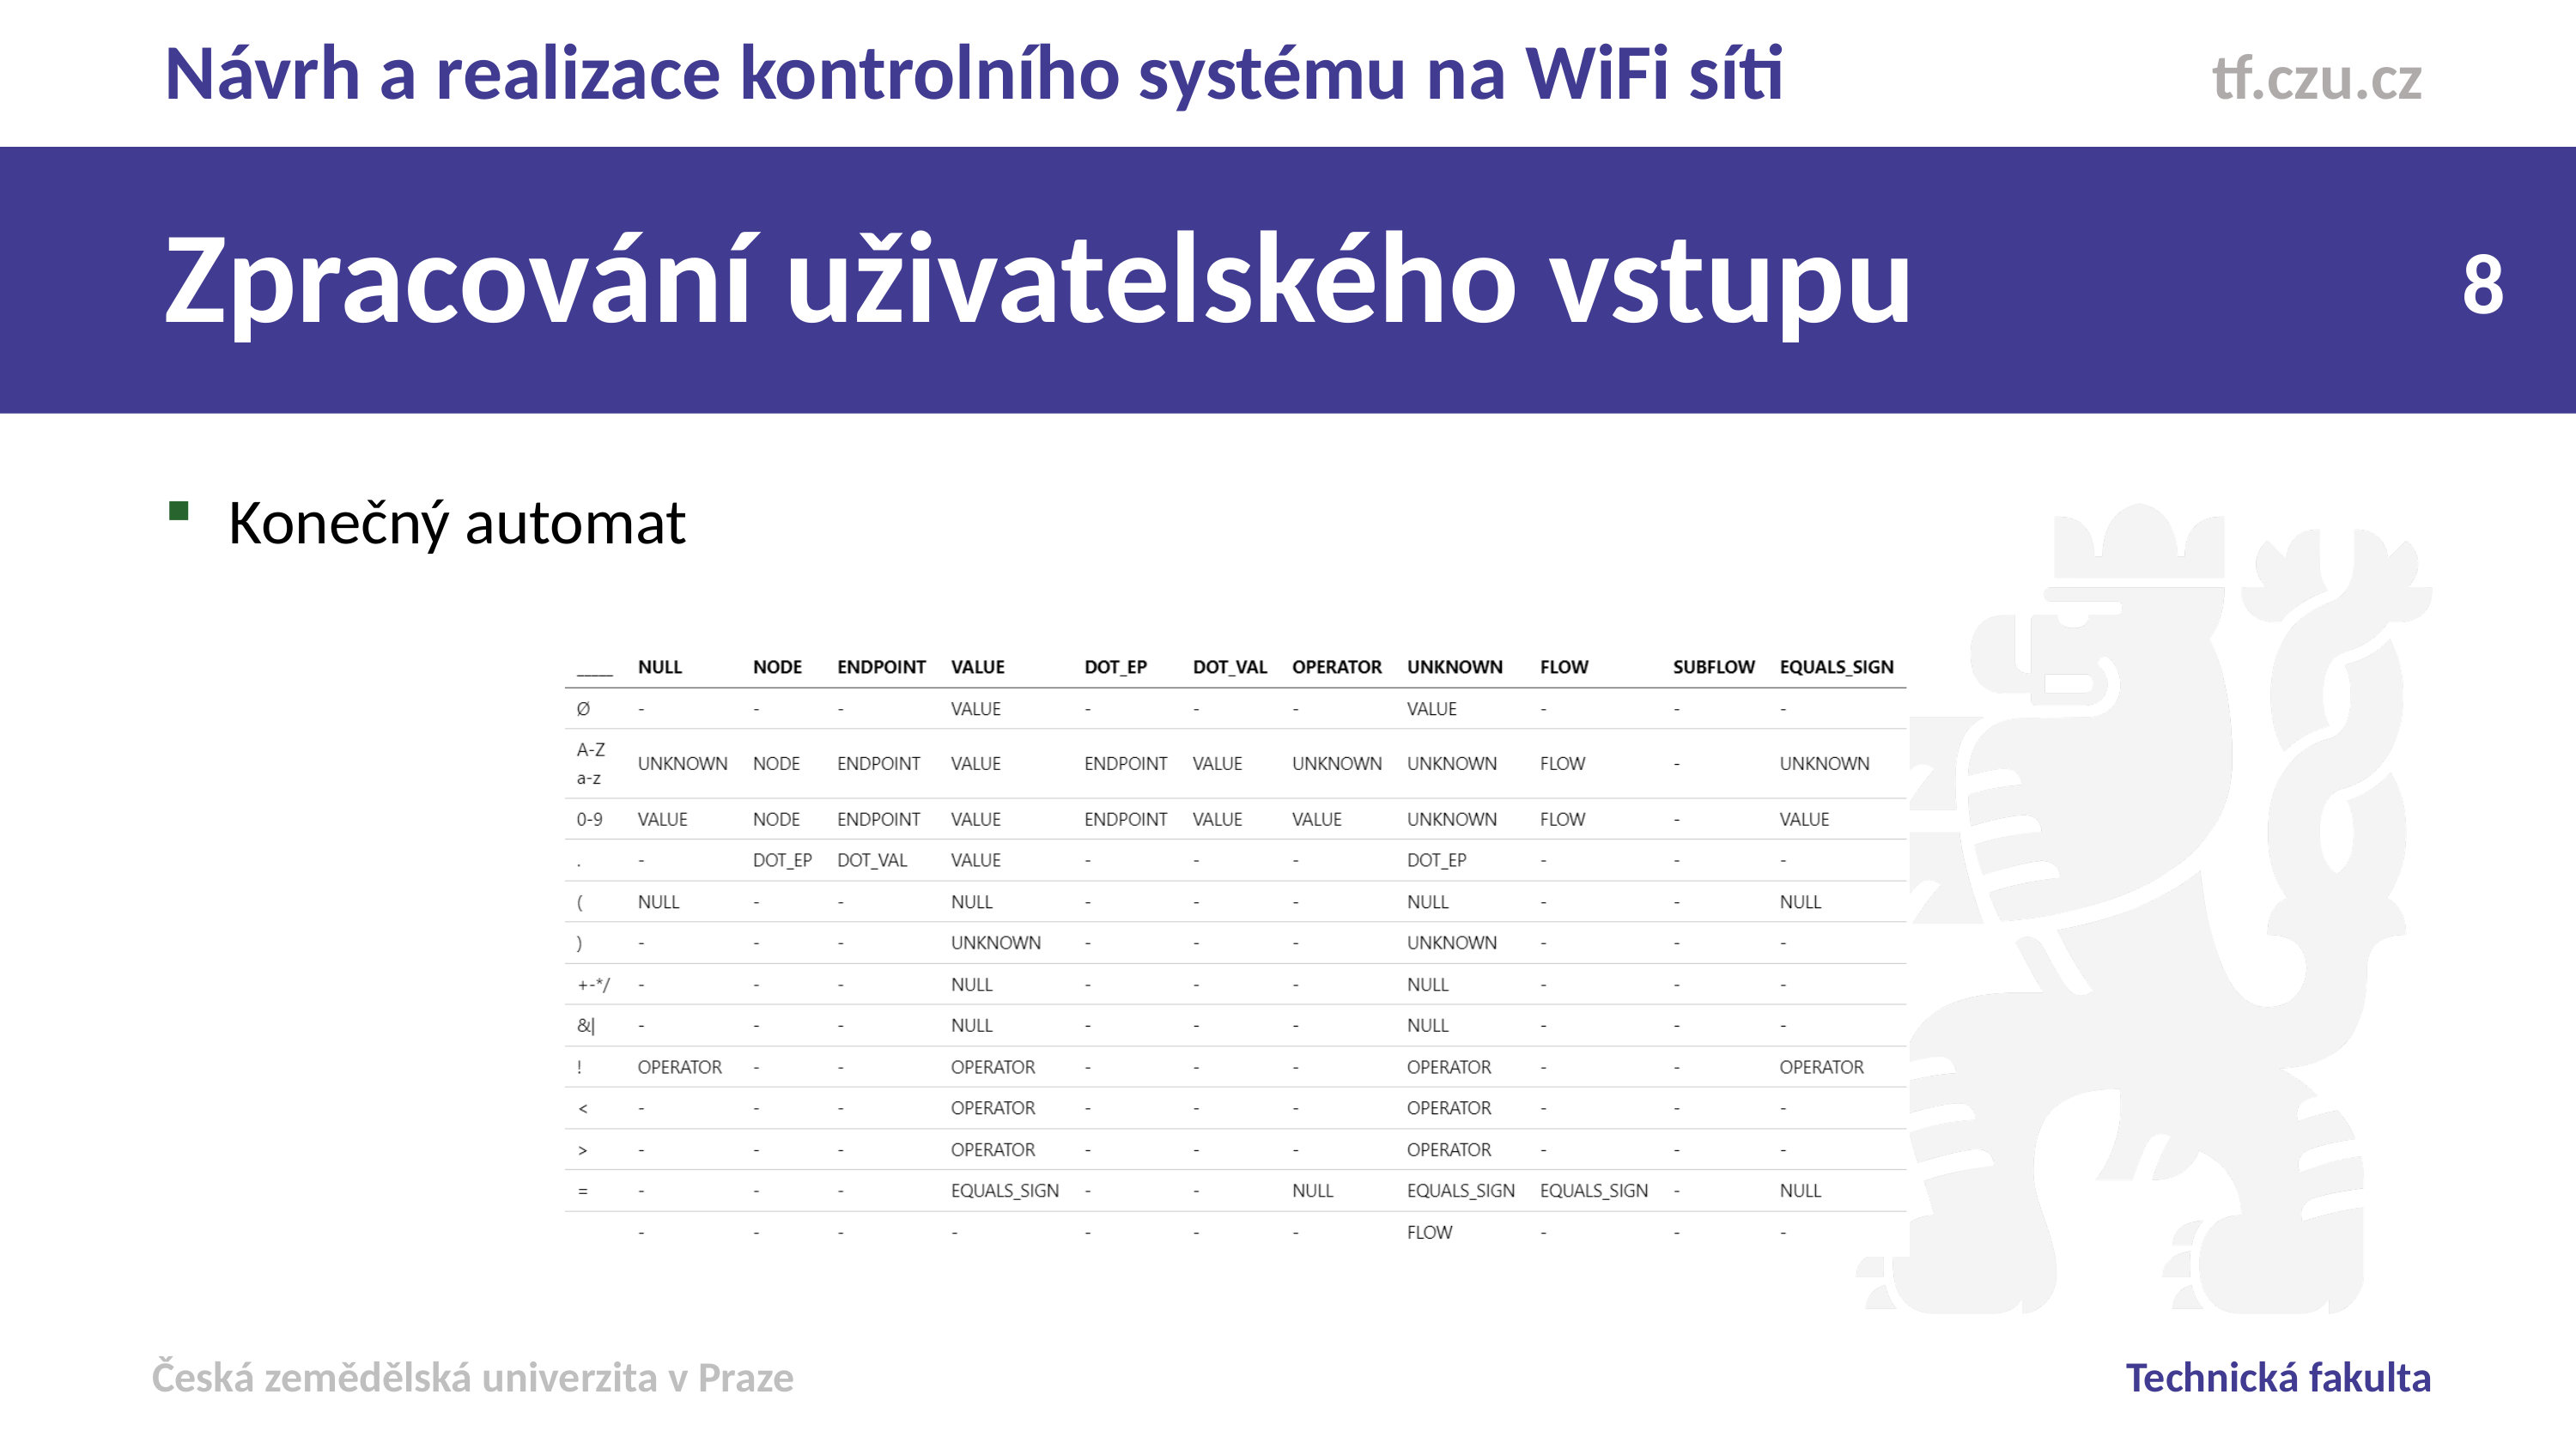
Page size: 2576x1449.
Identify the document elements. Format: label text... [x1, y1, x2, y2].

list Konečný automat [152, 482, 2361, 1302]
list Návrh a realizace kontrolního systému na WiFi síti [152, 0, 2031, 148]
list Zpracování uživatelského vstupu [152, 148, 2031, 414]
picture [565, 652, 1910, 1257]
